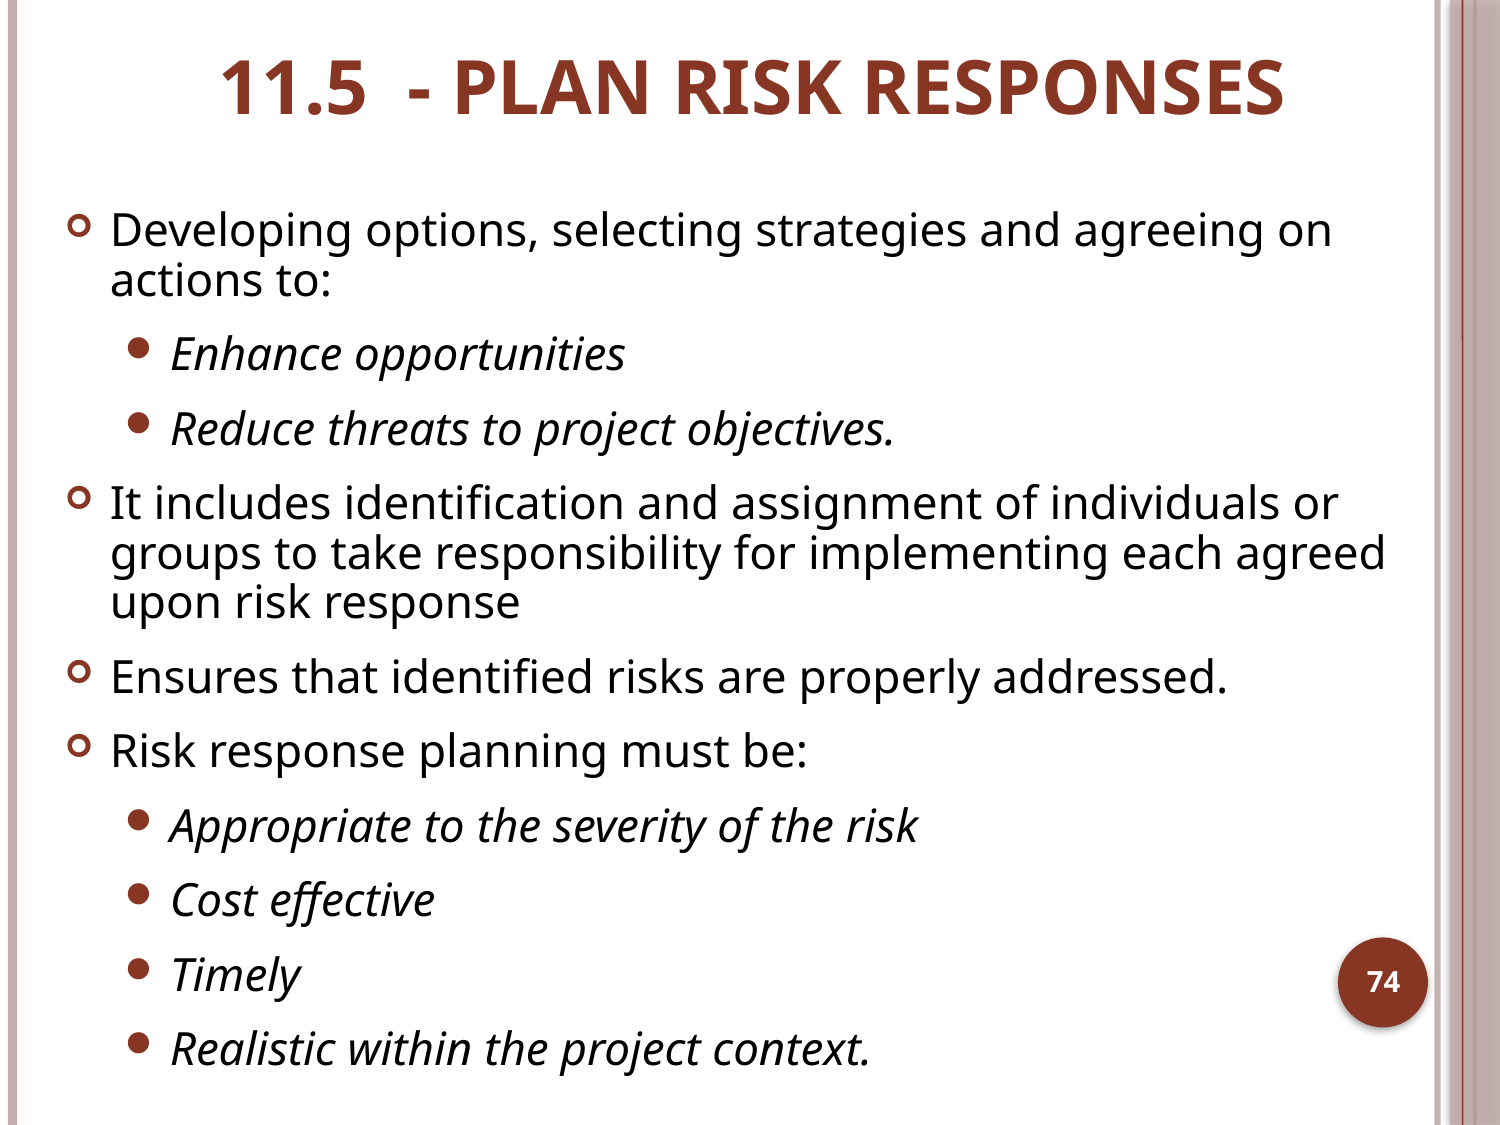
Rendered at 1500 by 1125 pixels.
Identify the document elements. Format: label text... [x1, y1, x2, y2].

list Developing options, selecting strategies and agreeing on actions to: Enhance opportunities Reduce threats to project objectives. It includes identification and assignment of individuals or groups to take responsibility for implementing each agreed upon risk response Ensures that identified risks are properly addressed. Risk response planning must be: Appropriate to the severity of the risk Cost effective Timely Realistic within the project context. [50, 200, 1475, 1088]
slide_number 74 [1333, 940, 1434, 1027]
title 11.5 - Plan Risk Responses [50, 0, 1475, 138]
